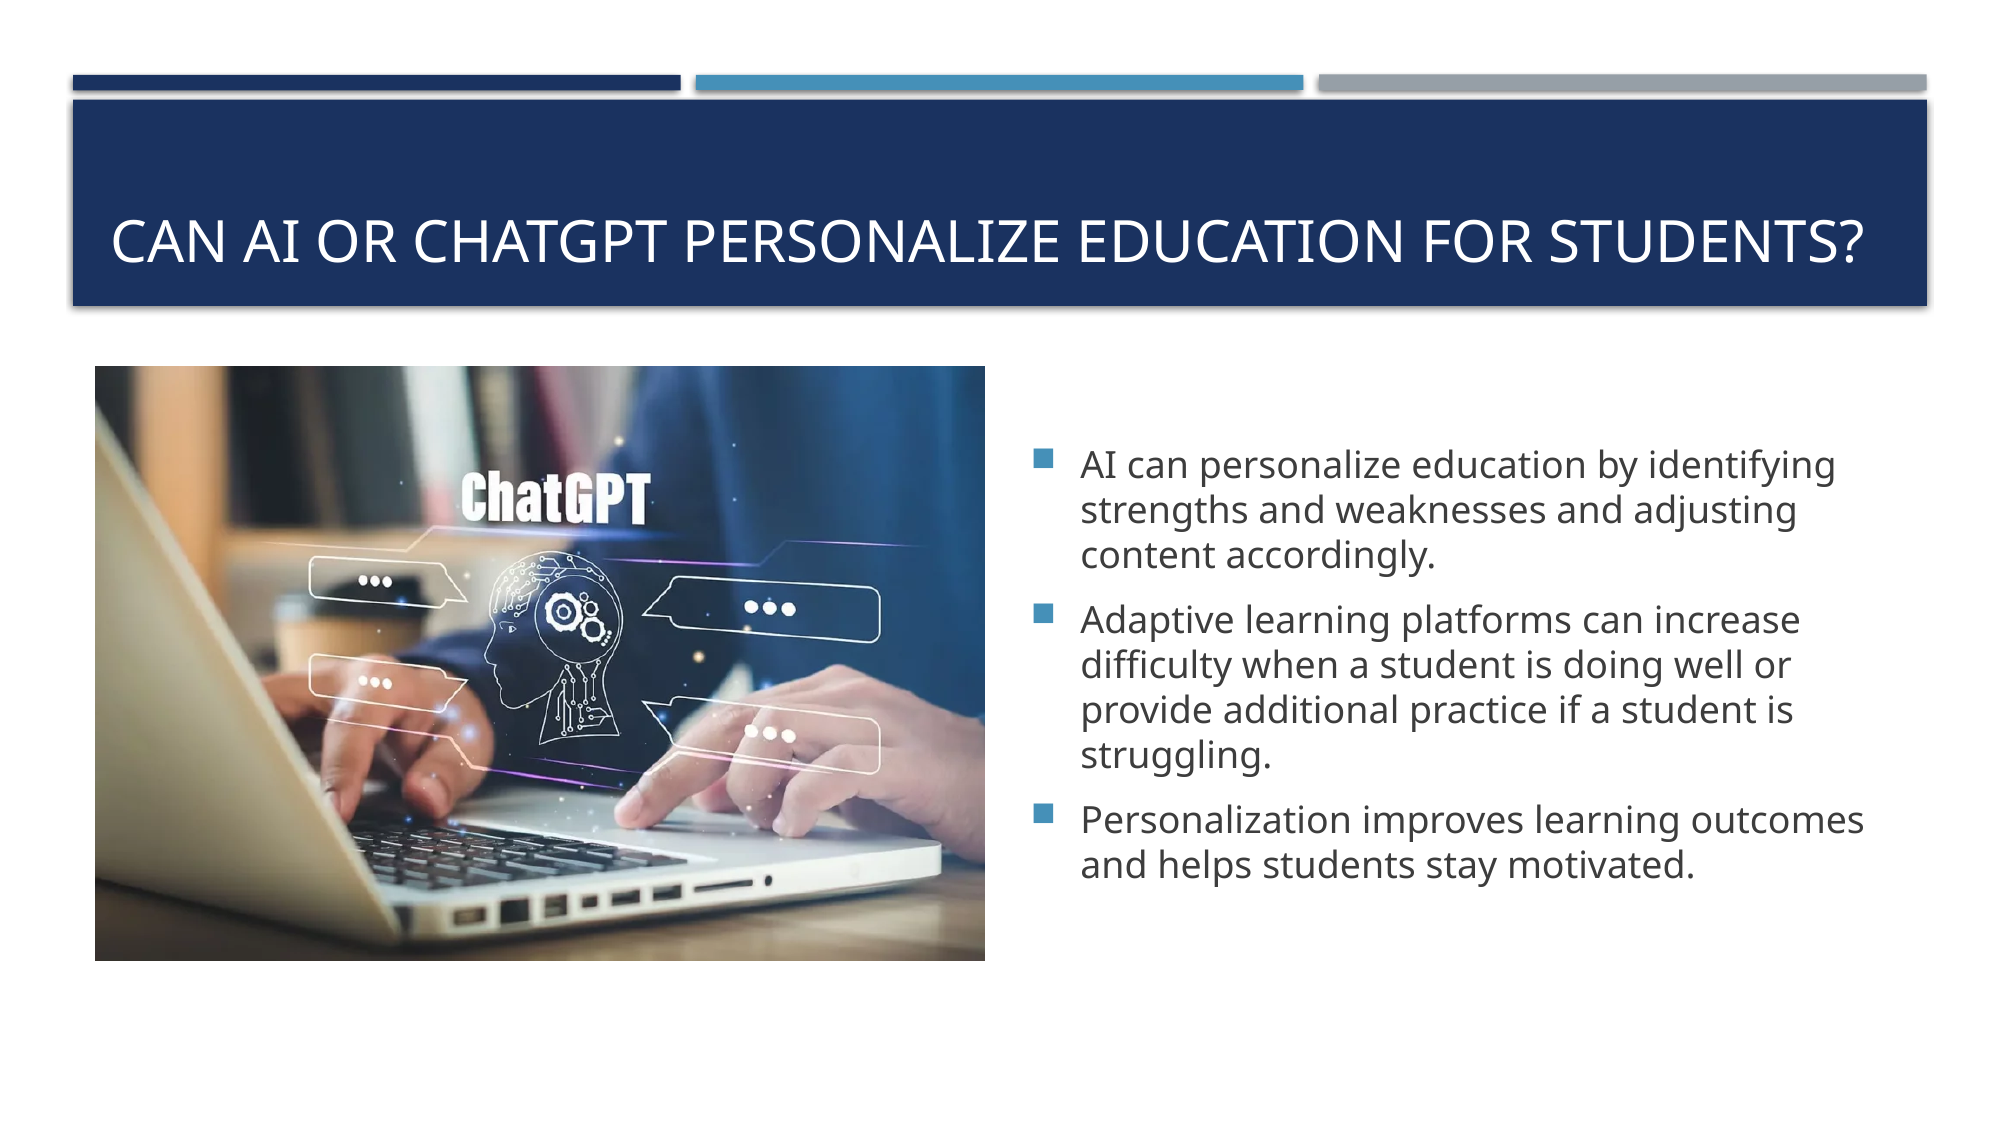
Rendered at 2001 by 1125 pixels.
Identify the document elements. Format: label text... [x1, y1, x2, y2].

picture [94, 366, 986, 961]
list AI can personalize education by identifying strengths and weaknesses and adjusting content accordingly. Adaptive learning platforms can increase difficulty when a student is doing well or provide additional practice if a student is struggling. Personalization improves learning outcomes and helps students stay motivated. [1015, 365, 1905, 962]
title Can AI or ChatGPT personalize education for students? [95, 119, 1905, 282]
